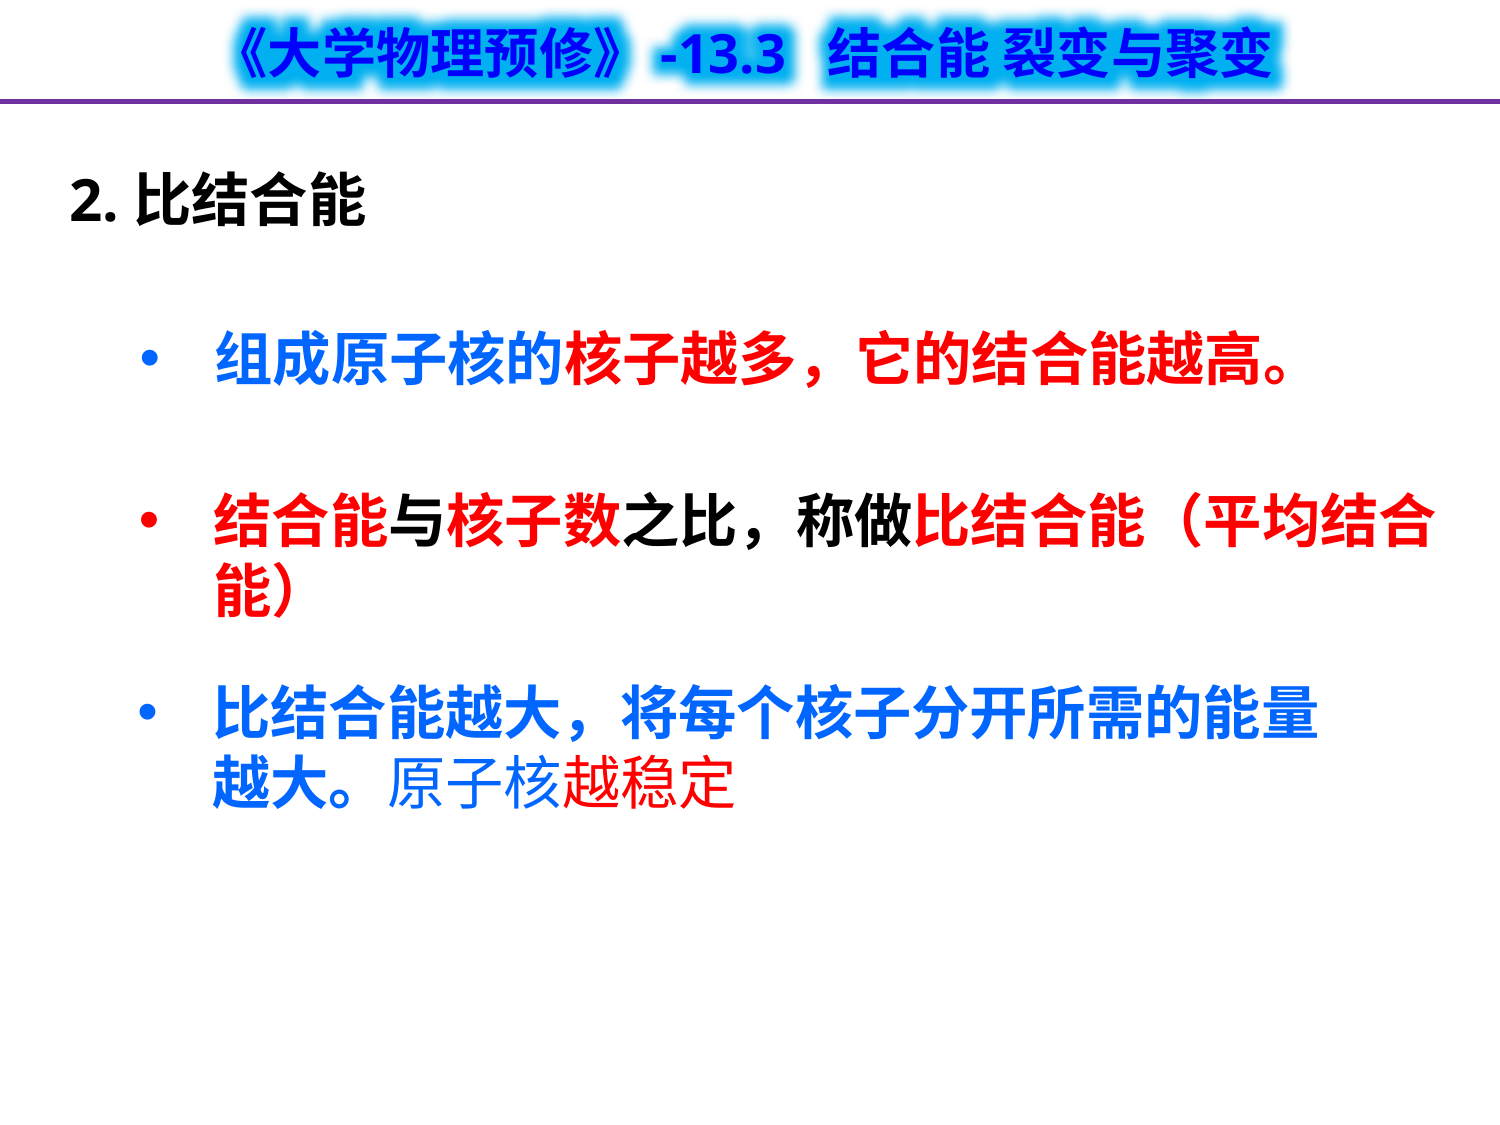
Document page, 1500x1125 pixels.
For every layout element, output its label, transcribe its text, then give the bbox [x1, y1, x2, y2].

text_box 结合能与核子数之比，称做比结合能（平均结合能） [123, 476, 1454, 632]
text_box 组成原子核的核子越多，它的结合能越高。 [124, 314, 1389, 400]
text_box 2.比结合能 [55, 156, 1459, 241]
text_box 比结合能越大，将每个核子分开所需的能量越大。原子核越稳定 [122, 668, 1356, 824]
